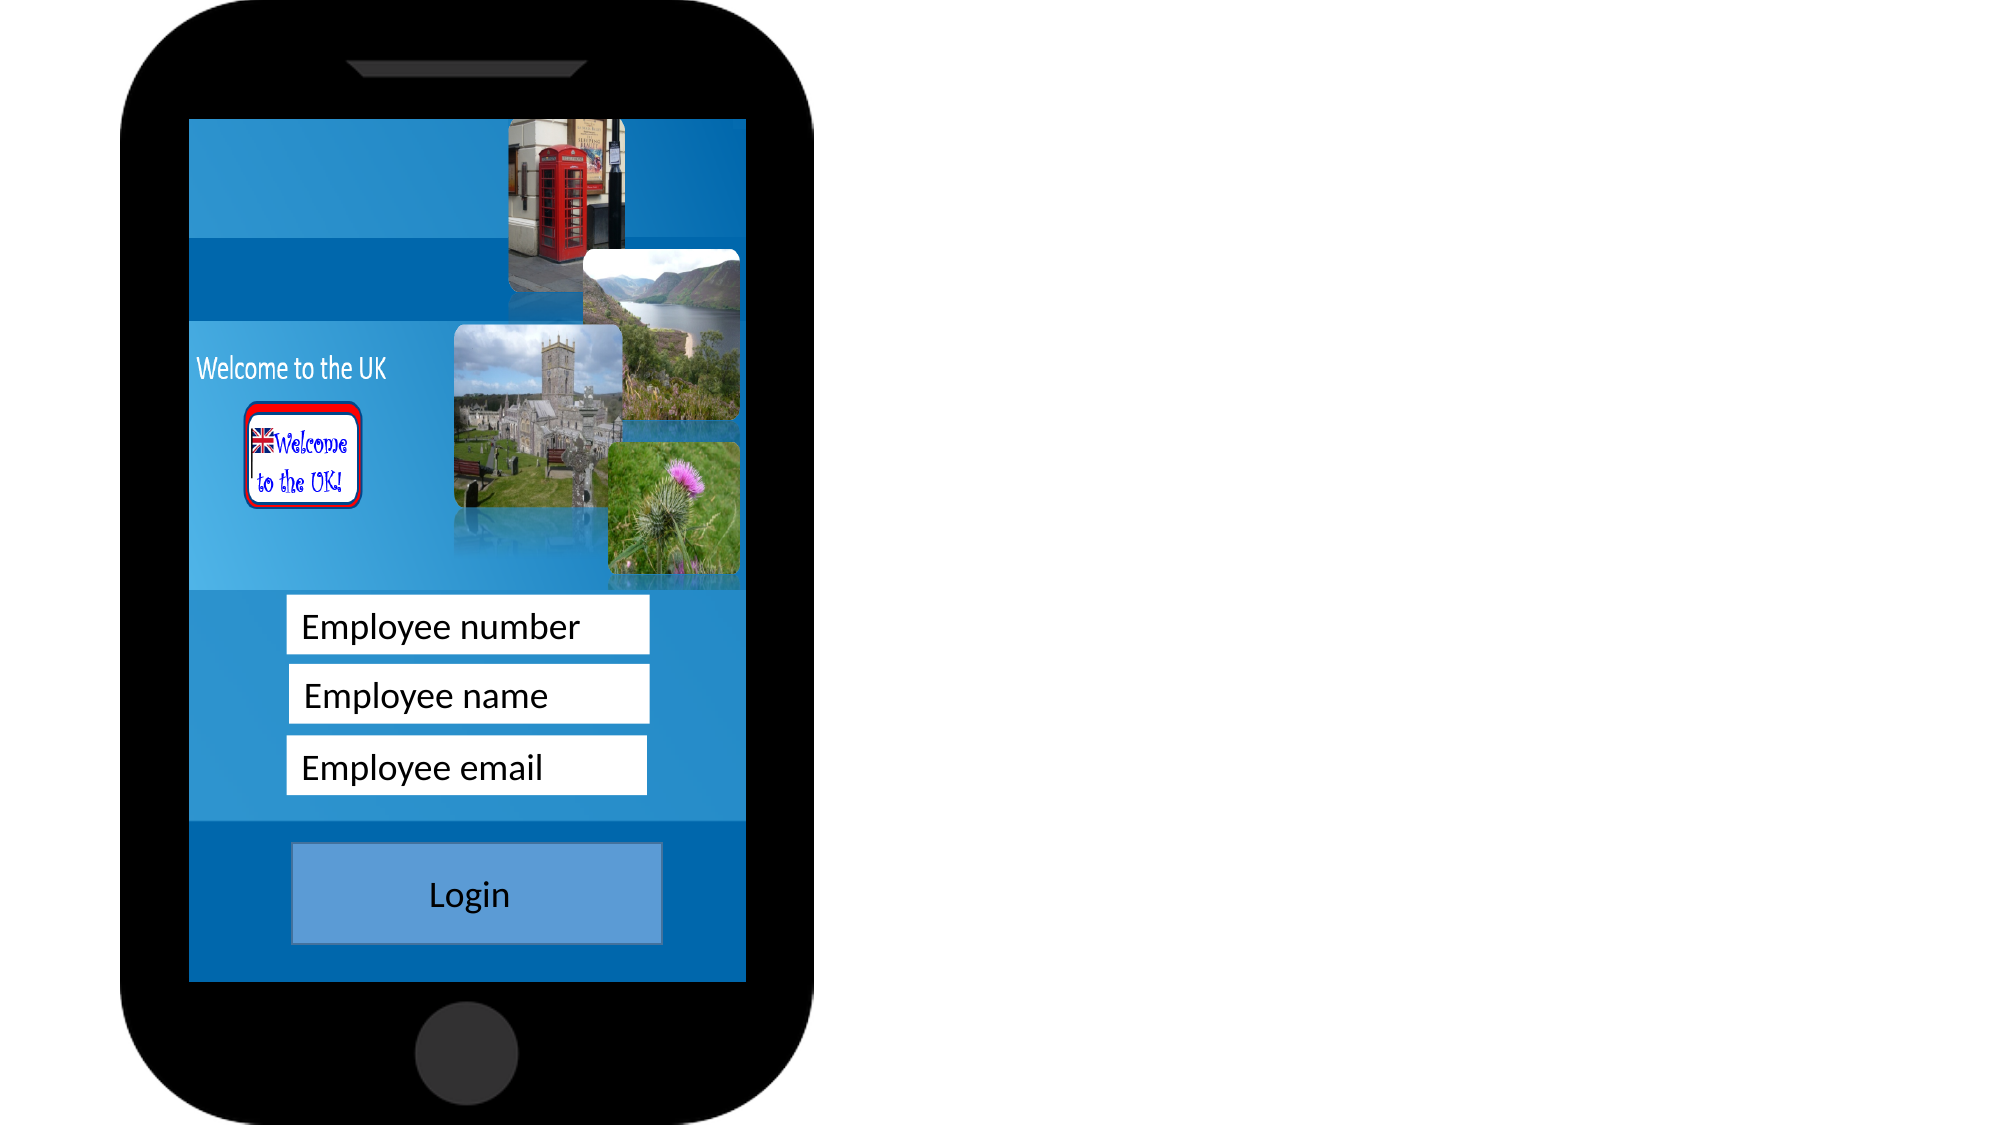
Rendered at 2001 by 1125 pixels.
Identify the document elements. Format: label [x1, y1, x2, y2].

picture [120, 0, 814, 1125]
